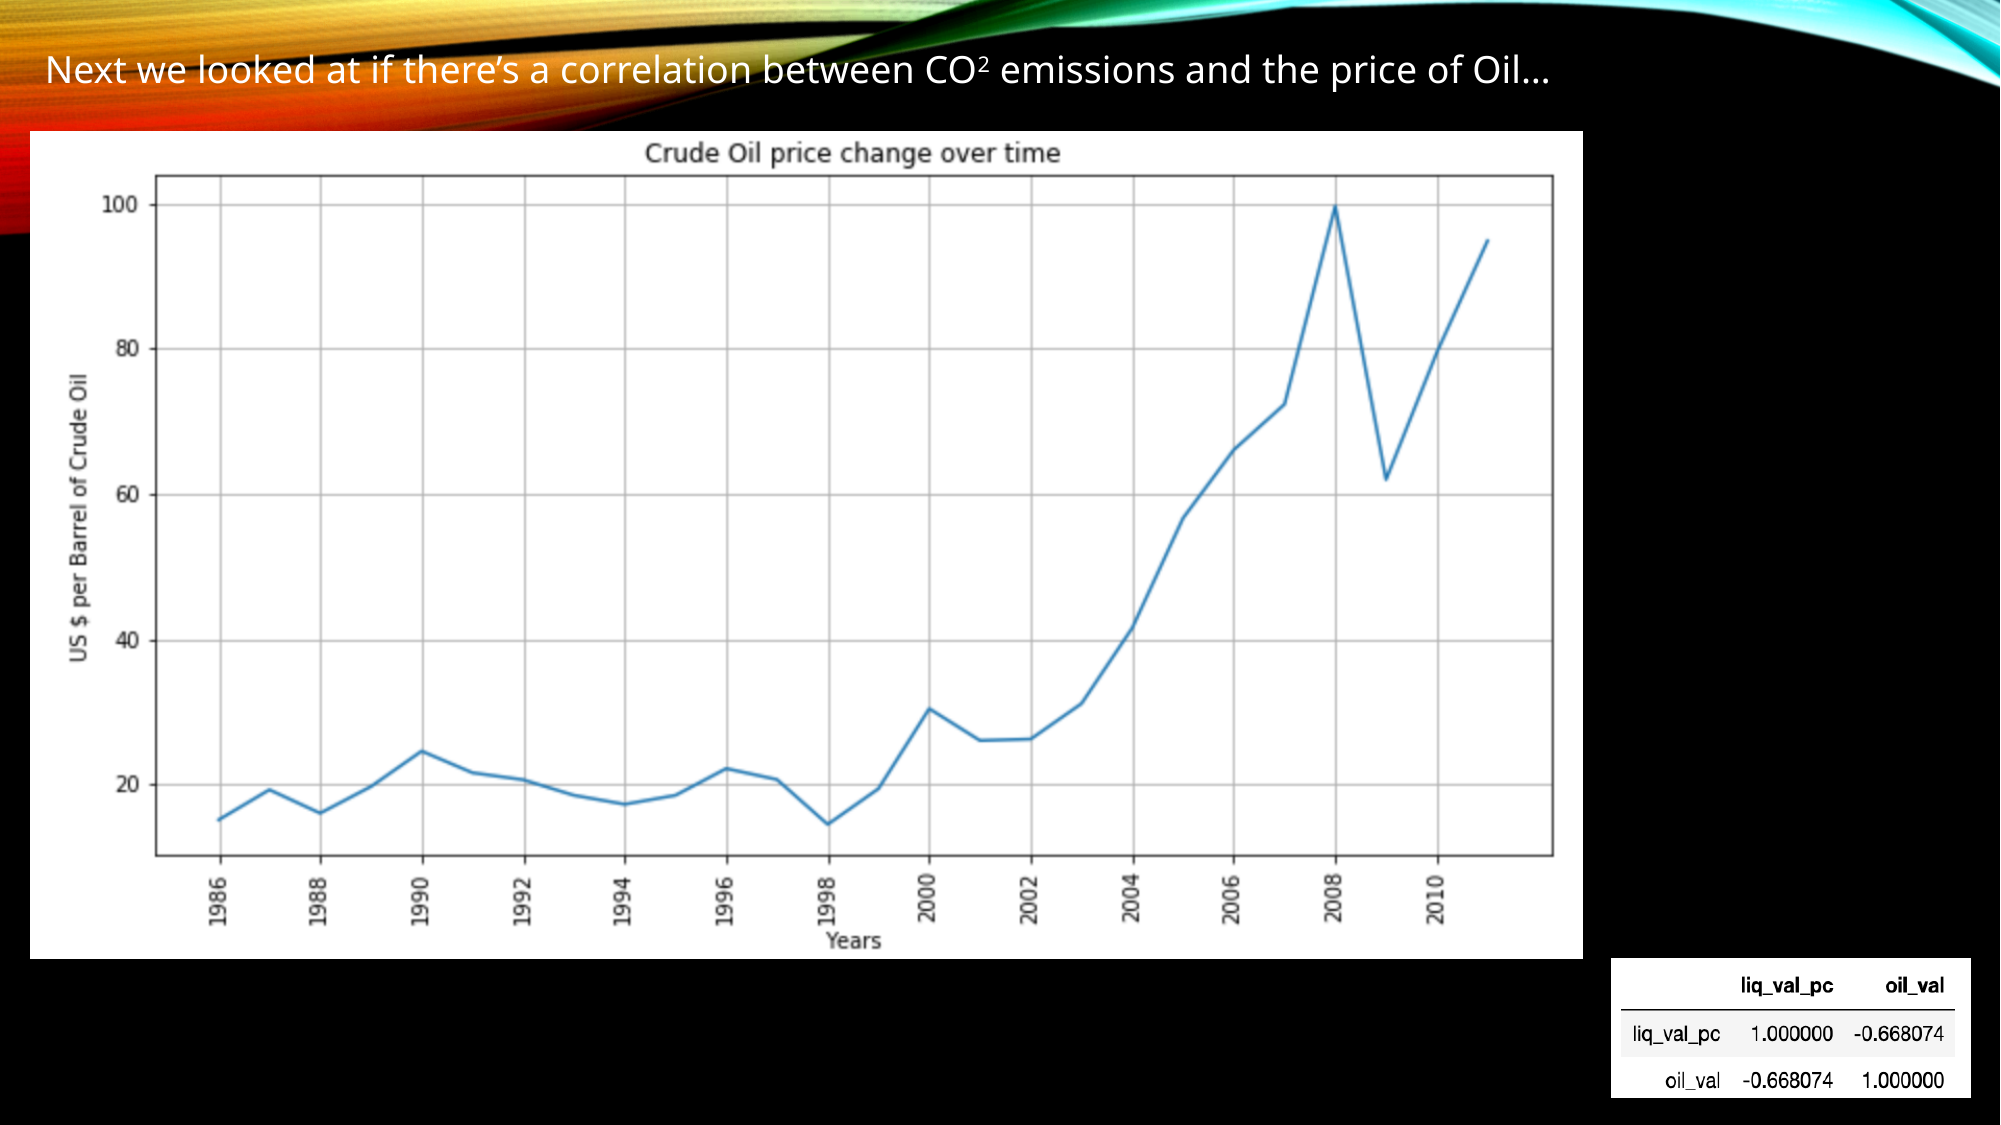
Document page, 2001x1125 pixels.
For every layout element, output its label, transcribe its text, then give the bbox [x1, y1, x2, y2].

picture [0, 0, 2000, 959]
text_box Next we looked at if there’s a correlation between CO2 emissions and the price of Oil… [30, 38, 1775, 99]
picture [1611, 958, 1971, 1099]
